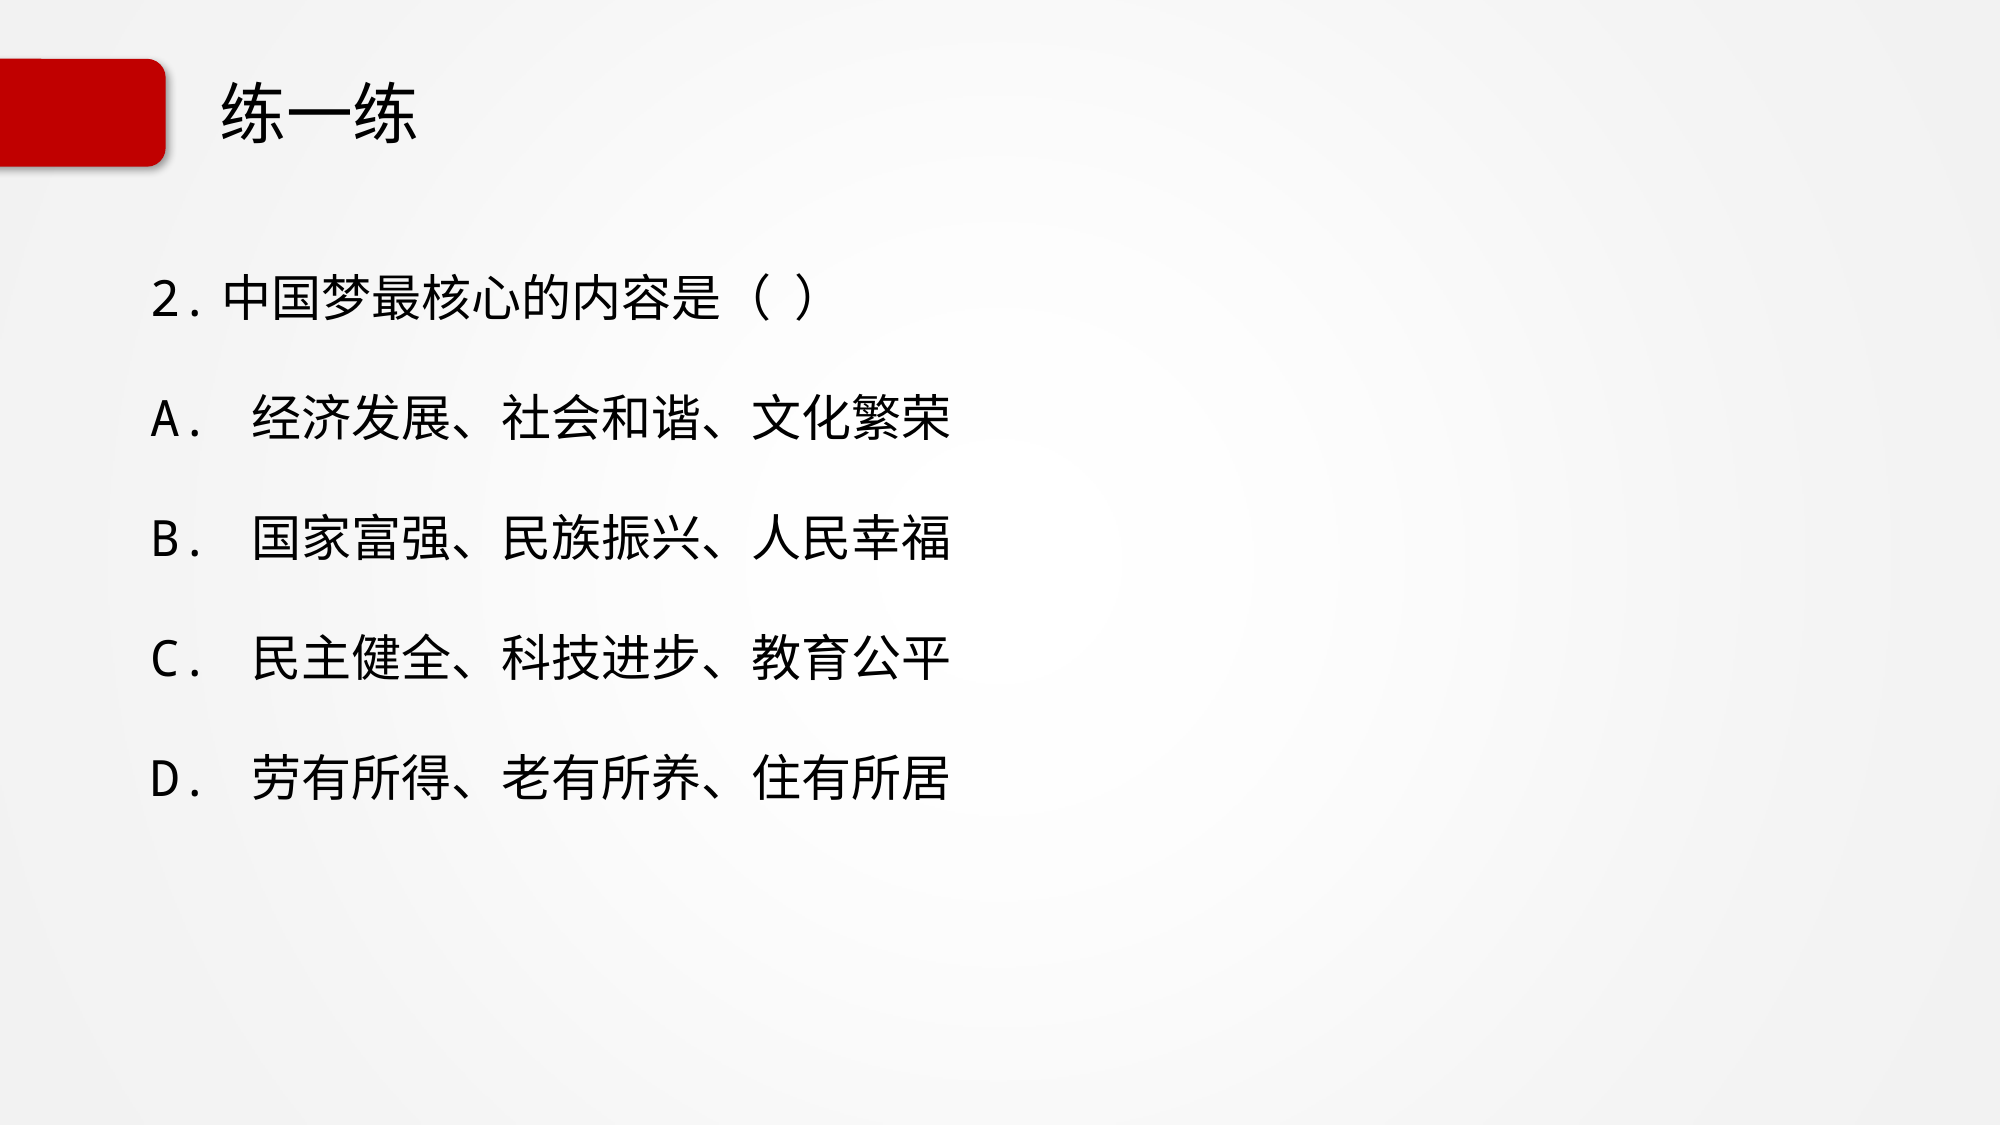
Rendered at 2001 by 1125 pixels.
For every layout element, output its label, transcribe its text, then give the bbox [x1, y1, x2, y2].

picture [0, 0, 2000, 1125]
text_box 2.中国梦最核心的内容是（ ） A. 经济发展、社会和谐、文化繁荣 B. 国家富强、民族振兴、人民幸福 C. 民主健全、科技进步、教育公平 D. 劳有所得、老有所养、住有所居 [134, 259, 1877, 814]
title 练一练 [204, 72, 1877, 162]
